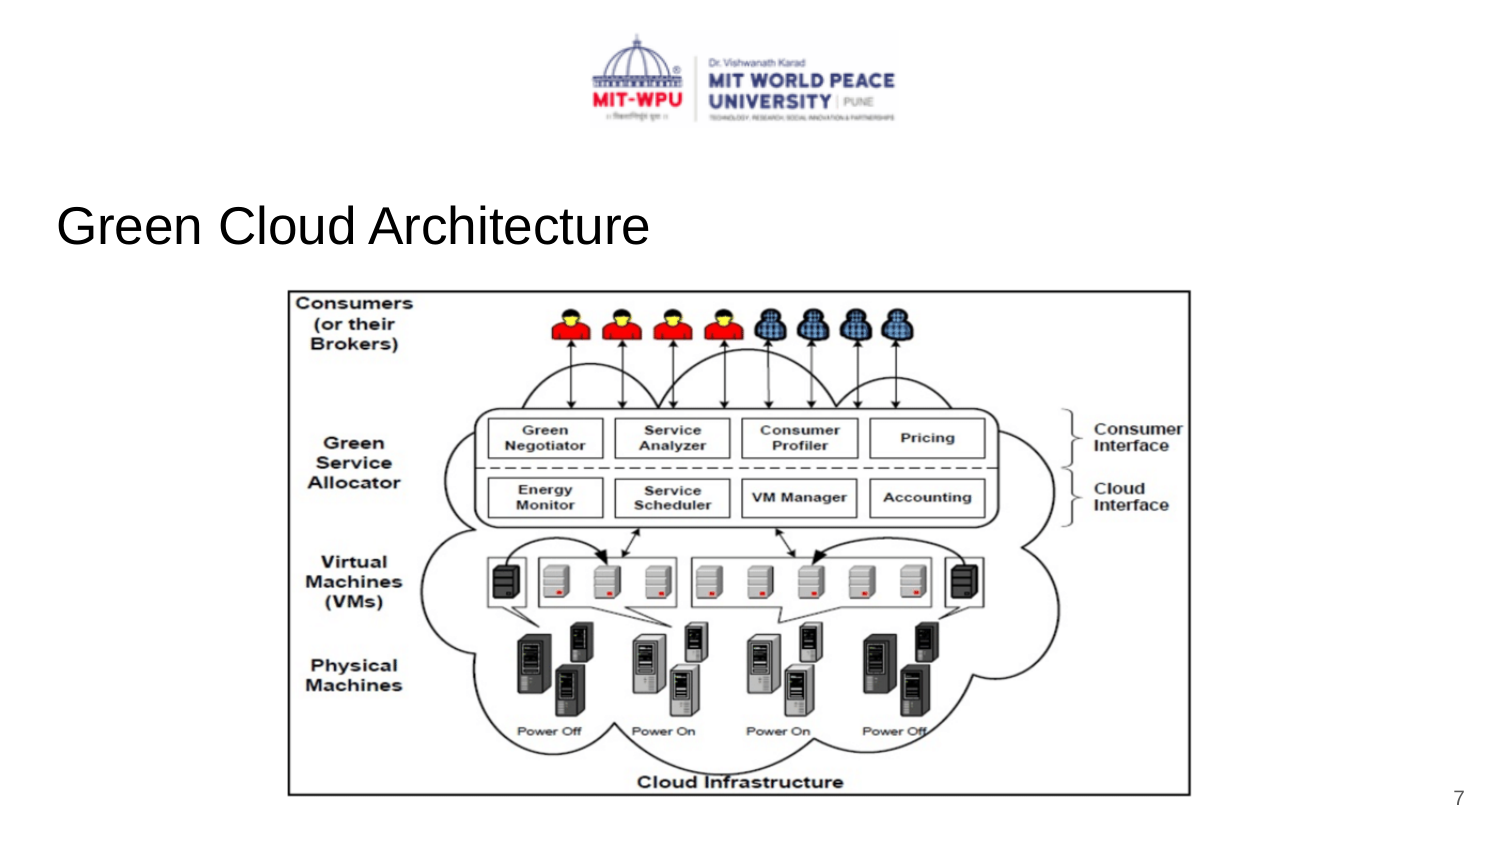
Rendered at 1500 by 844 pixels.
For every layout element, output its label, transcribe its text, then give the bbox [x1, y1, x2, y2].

slide_number 7 [1389, 764, 1480, 830]
title Green Cloud Architecture [40, 176, 1439, 271]
picture [285, 288, 1194, 798]
picture [585, 29, 915, 140]
